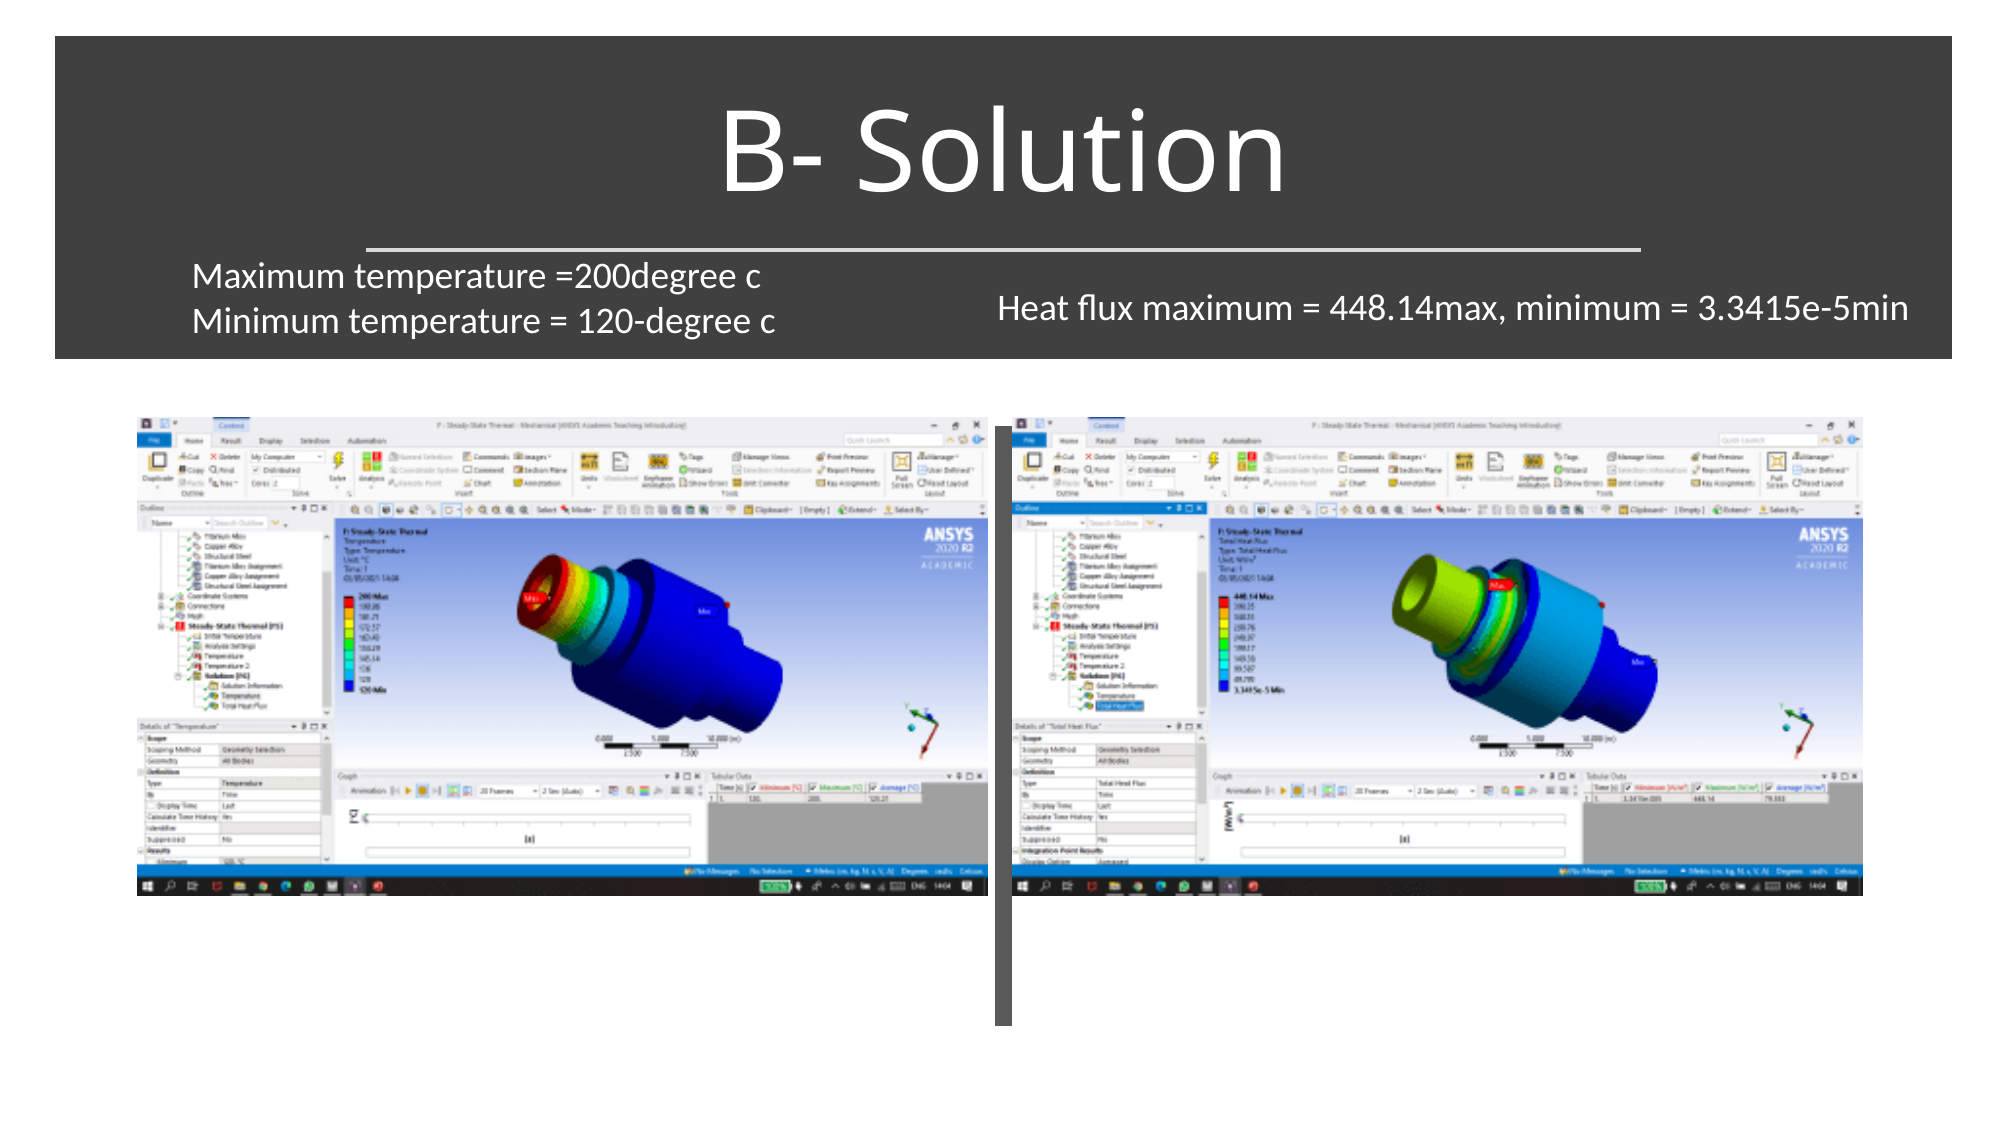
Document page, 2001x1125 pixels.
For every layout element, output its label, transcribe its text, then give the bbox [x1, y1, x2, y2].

text_box [64, 45, 1942, 350]
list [137, 417, 988, 896]
text_box Heat flux maximum = 448.14max, minimum = 3.3415e-5min [982, 275, 1983, 336]
title B- Solution [89, 71, 1917, 224]
text_box Maximum temperature =200degree c Minimum temperature = 120-degree c [176, 244, 1177, 349]
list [1012, 417, 1863, 896]
